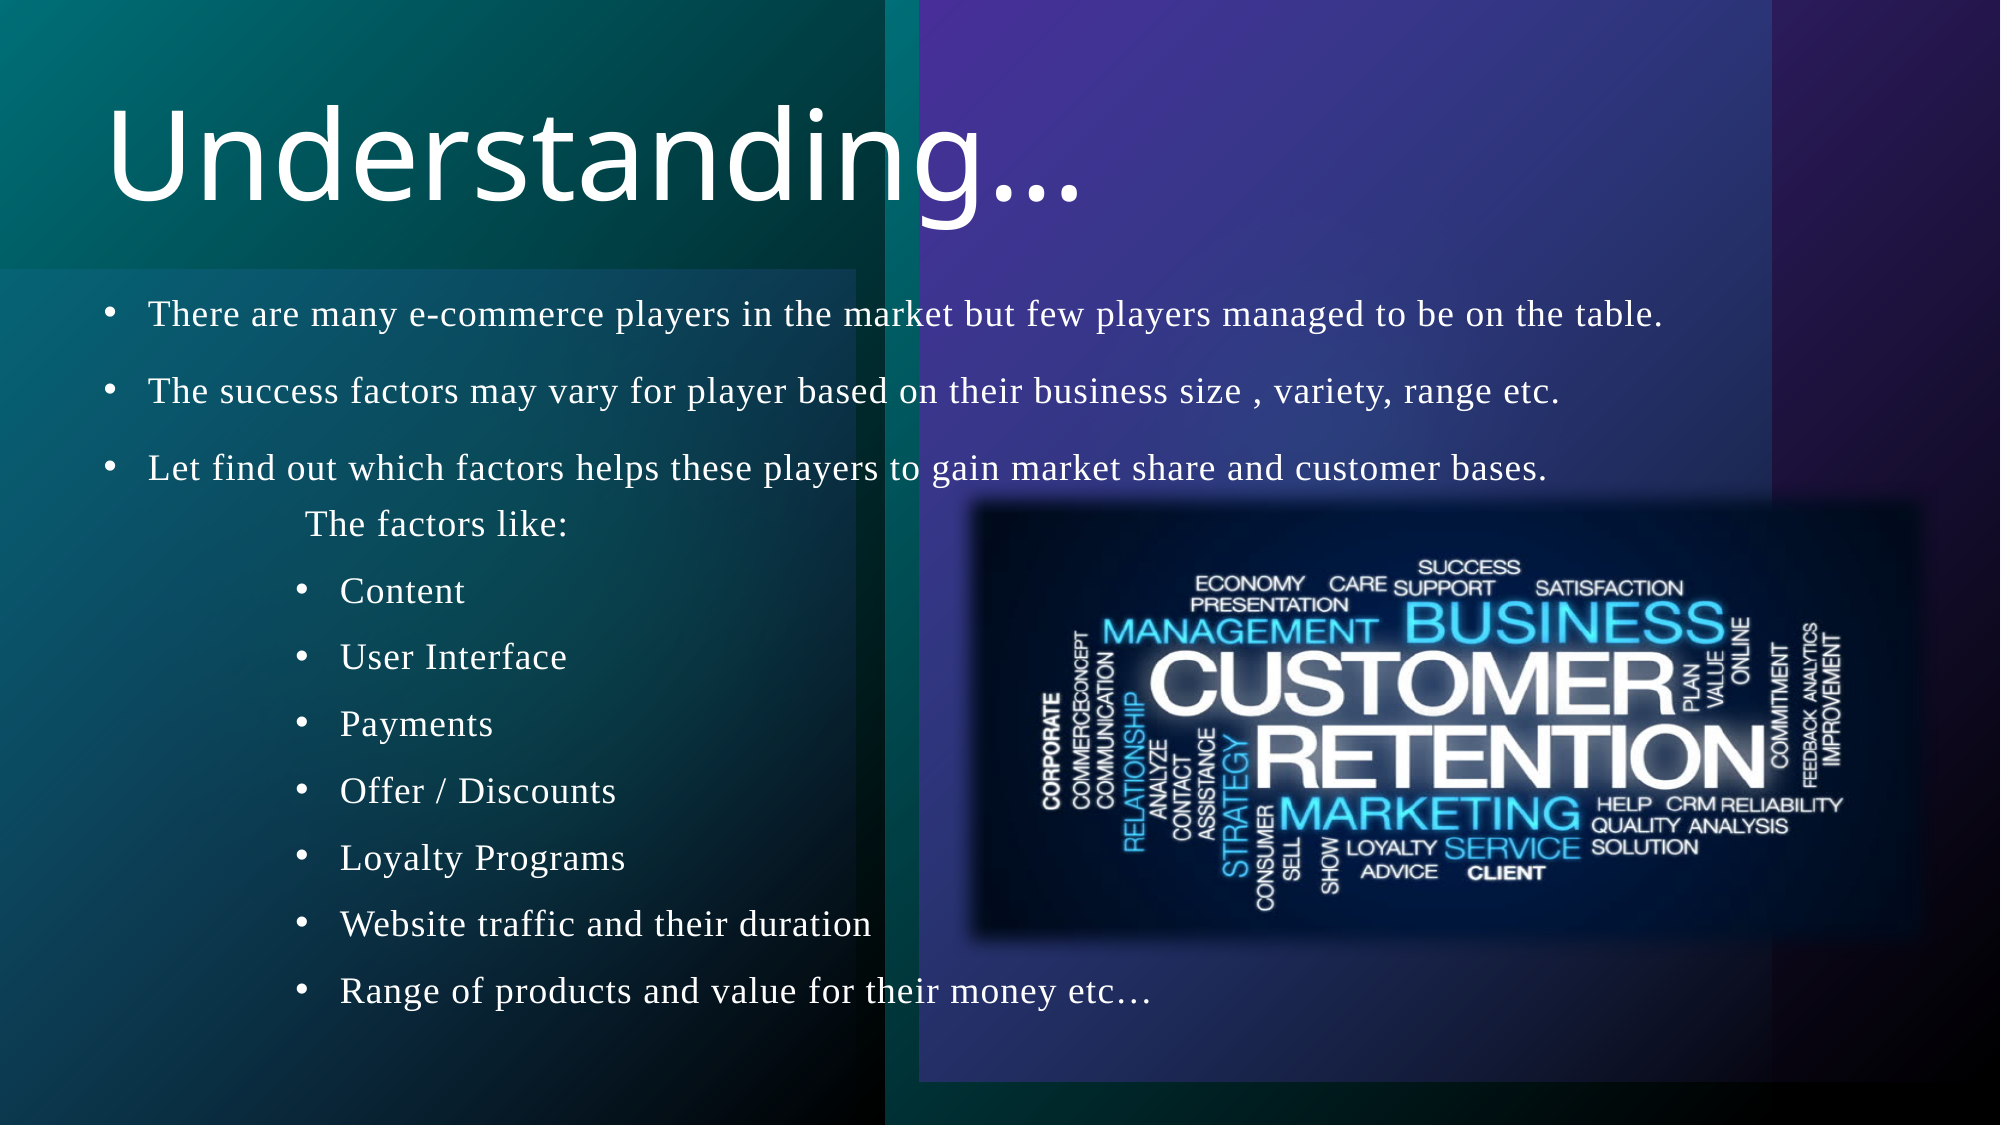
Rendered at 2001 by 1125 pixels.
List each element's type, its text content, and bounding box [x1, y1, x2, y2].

picture [953, 482, 1938, 958]
list There are many e-commerce players in the market but few players managed to be on the table. The success factors may vary for player based on their business size , variety, range etc. Let find out which factors helps these players to gain market share and customer bases. The factors like: Content User Interface Payments Offer / Discounts Loyalty Programs Website traffic and their duration Range of products and value for their money etc… [88, 270, 1708, 1035]
title Understanding… [88, 85, 1910, 383]
